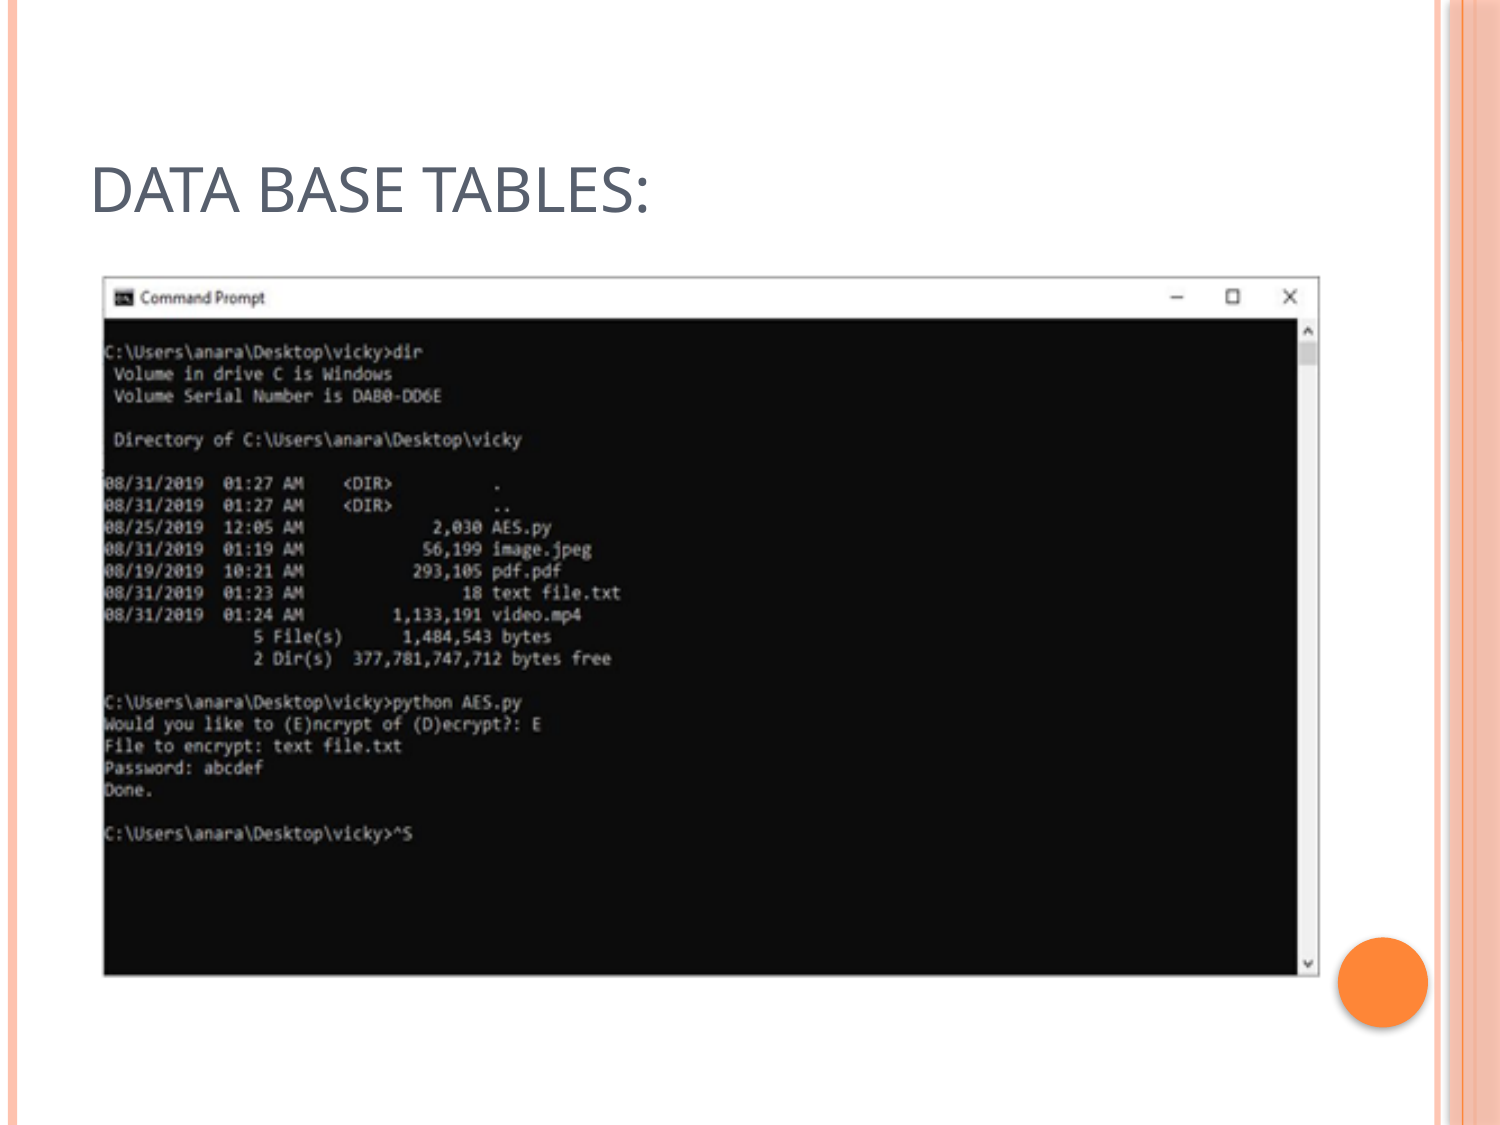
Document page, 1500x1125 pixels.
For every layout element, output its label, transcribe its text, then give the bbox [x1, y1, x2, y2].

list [61, 261, 1326, 988]
title Data Base tables: [75, 45, 1300, 233]
